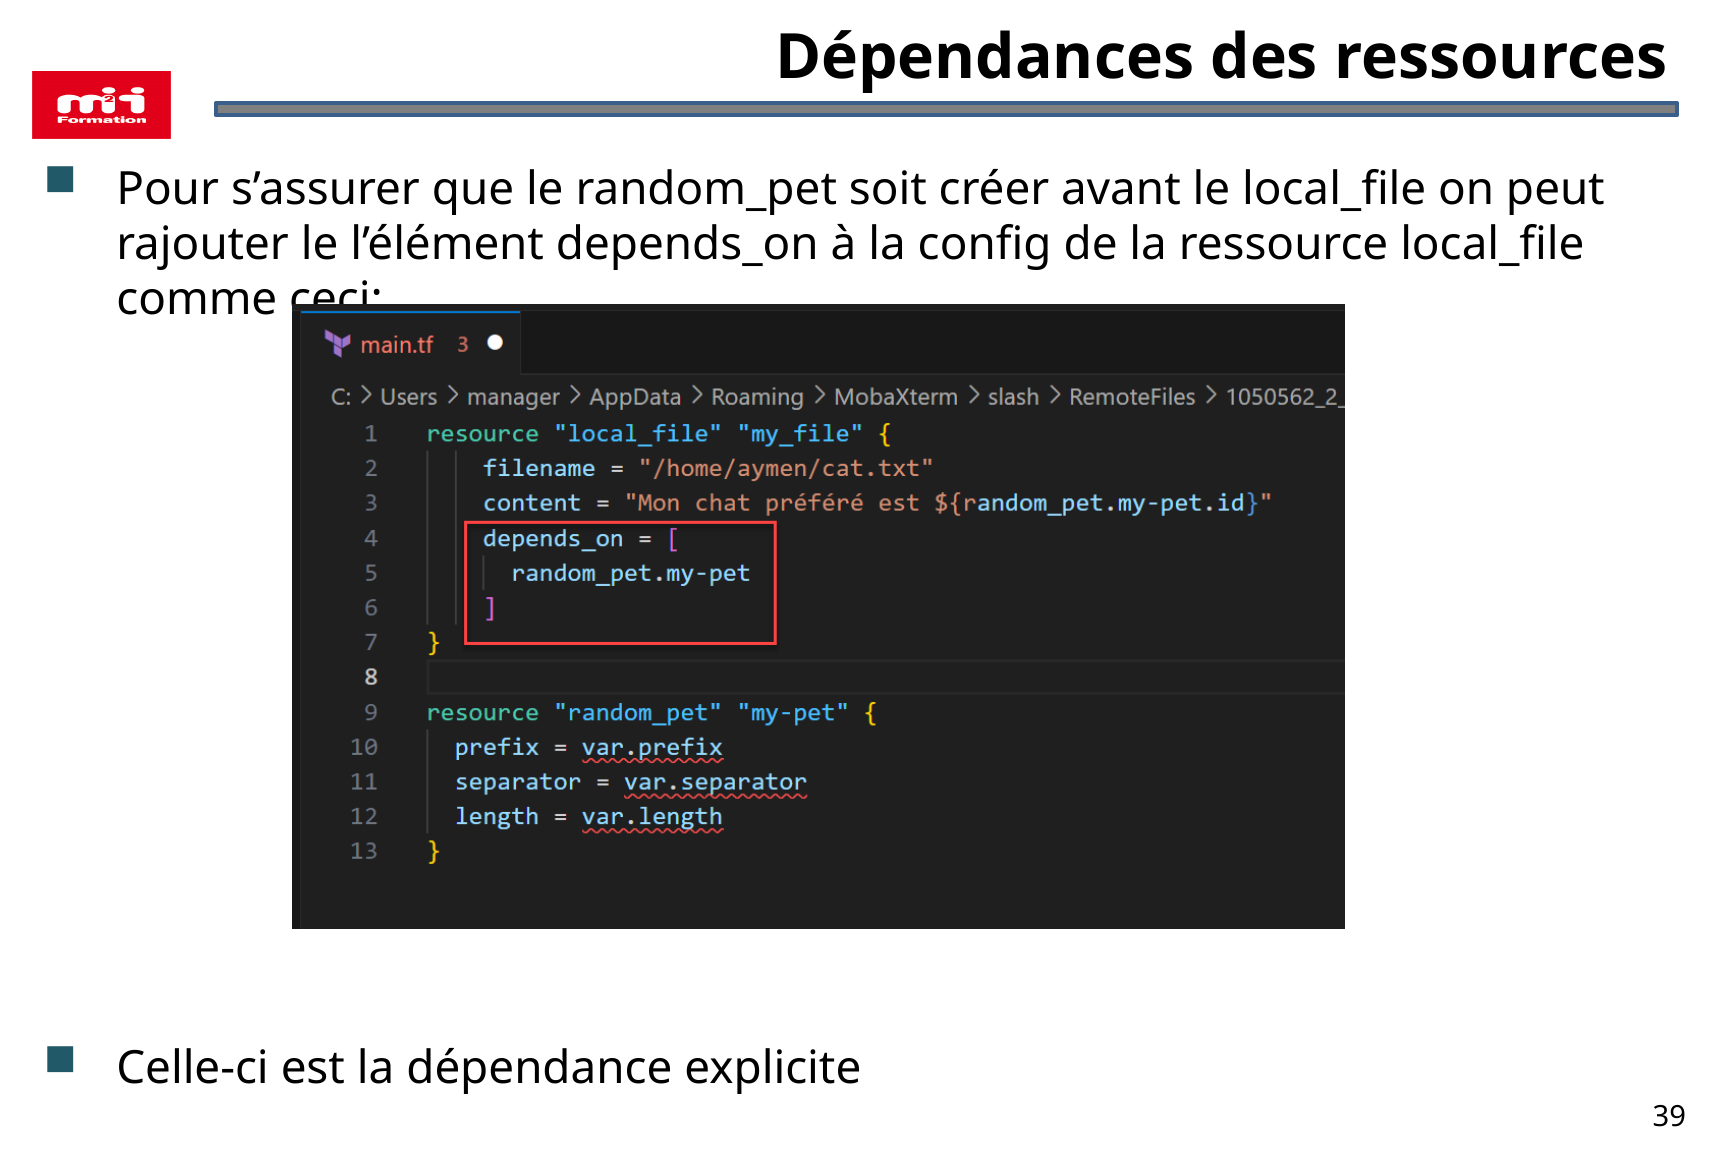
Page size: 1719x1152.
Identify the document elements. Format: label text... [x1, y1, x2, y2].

picture [291, 303, 1346, 930]
slide_number 39 [1620, 1090, 1719, 1152]
list Pour s’assurer que le random_pet soit créer avant le local_file on peut rajouter le l’élément depends_on à la config de la ressource local_file comme ceci: Celle-ci est la dépendance explicite [36, 152, 1682, 1079]
title Dépendances des ressources [136, 8, 1683, 92]
picture [32, 71, 171, 139]
